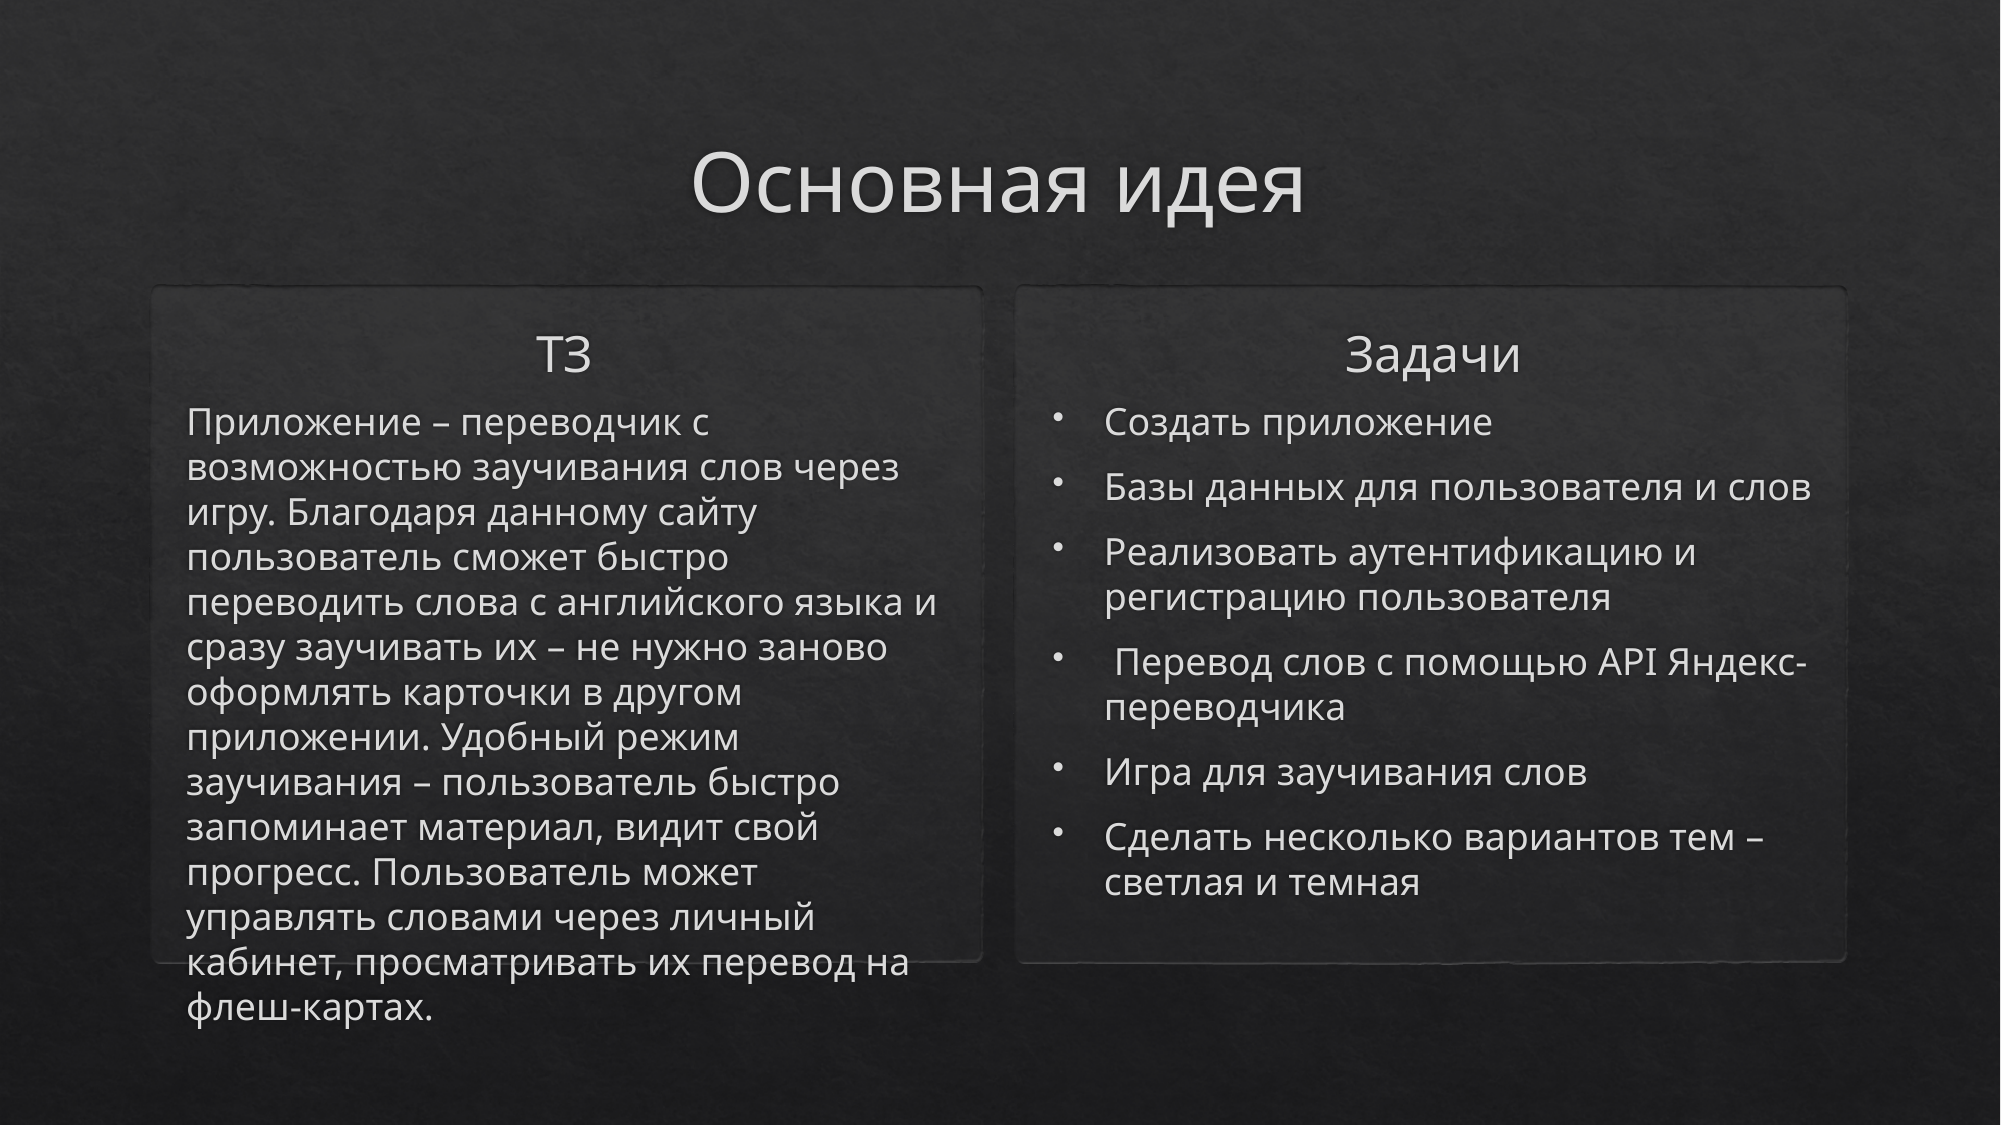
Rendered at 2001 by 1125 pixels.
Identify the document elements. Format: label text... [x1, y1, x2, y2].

picture [149, 284, 985, 965]
list Приложение – переводчик с возможностью заучивания слов через игру. Благодаря данному сайту пользователь сможет быстро переводить слова с английского языка и сразу заучивать их – не нужно заново оформлять карточки в другом приложении. Удобный режим заучивания – пользователь быстро запоминает материал, видит свой прогресс. Пользователь может управлять словами через личный кабинет, просматривать их перевод на флеш-картах. [165, 390, 965, 950]
list Создать приложение Базы данных для пользователя и слов Реализовать аутентификацию и регистрацию пользователя Перевод слов с помощью API Яндекс-переводчика Игра для заучивания слов Сделать несколько вариантов тем – светлая и темная [1032, 390, 1836, 950]
list ТЗ [165, 301, 965, 387]
title Основная идея [149, 99, 1849, 260]
list Задачи [1032, 301, 1836, 388]
picture [1013, 284, 1849, 965]
